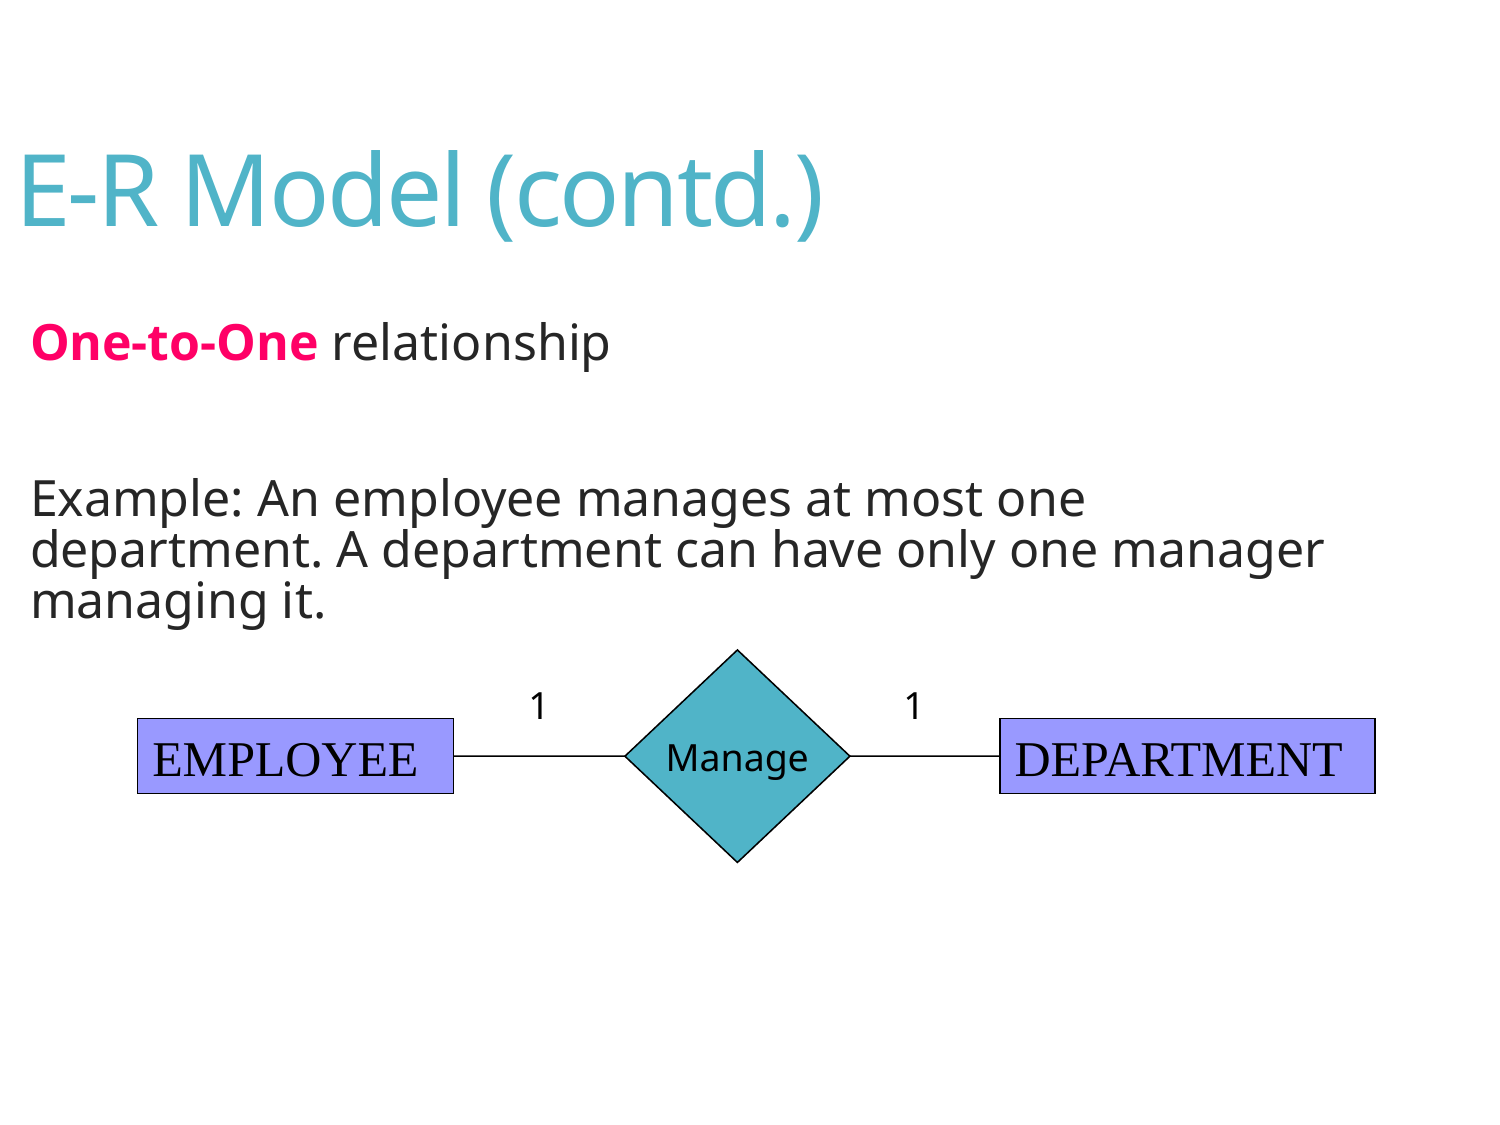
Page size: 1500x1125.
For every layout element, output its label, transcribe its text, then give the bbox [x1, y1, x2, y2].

text_box EMPLOYEE [137, 718, 454, 794]
text_box DEPARTMENT [999, 718, 1375, 794]
text_box 1 [513, 674, 565, 735]
text_box 1 [888, 674, 940, 735]
list One-to-One relationship Example: An employee manages at most one department. A department can have only one manager managing it. [0, 312, 1350, 1005]
title E-R Model (contd.) [0, 99, 1350, 288]
text_box Manage [626, 649, 849, 863]
